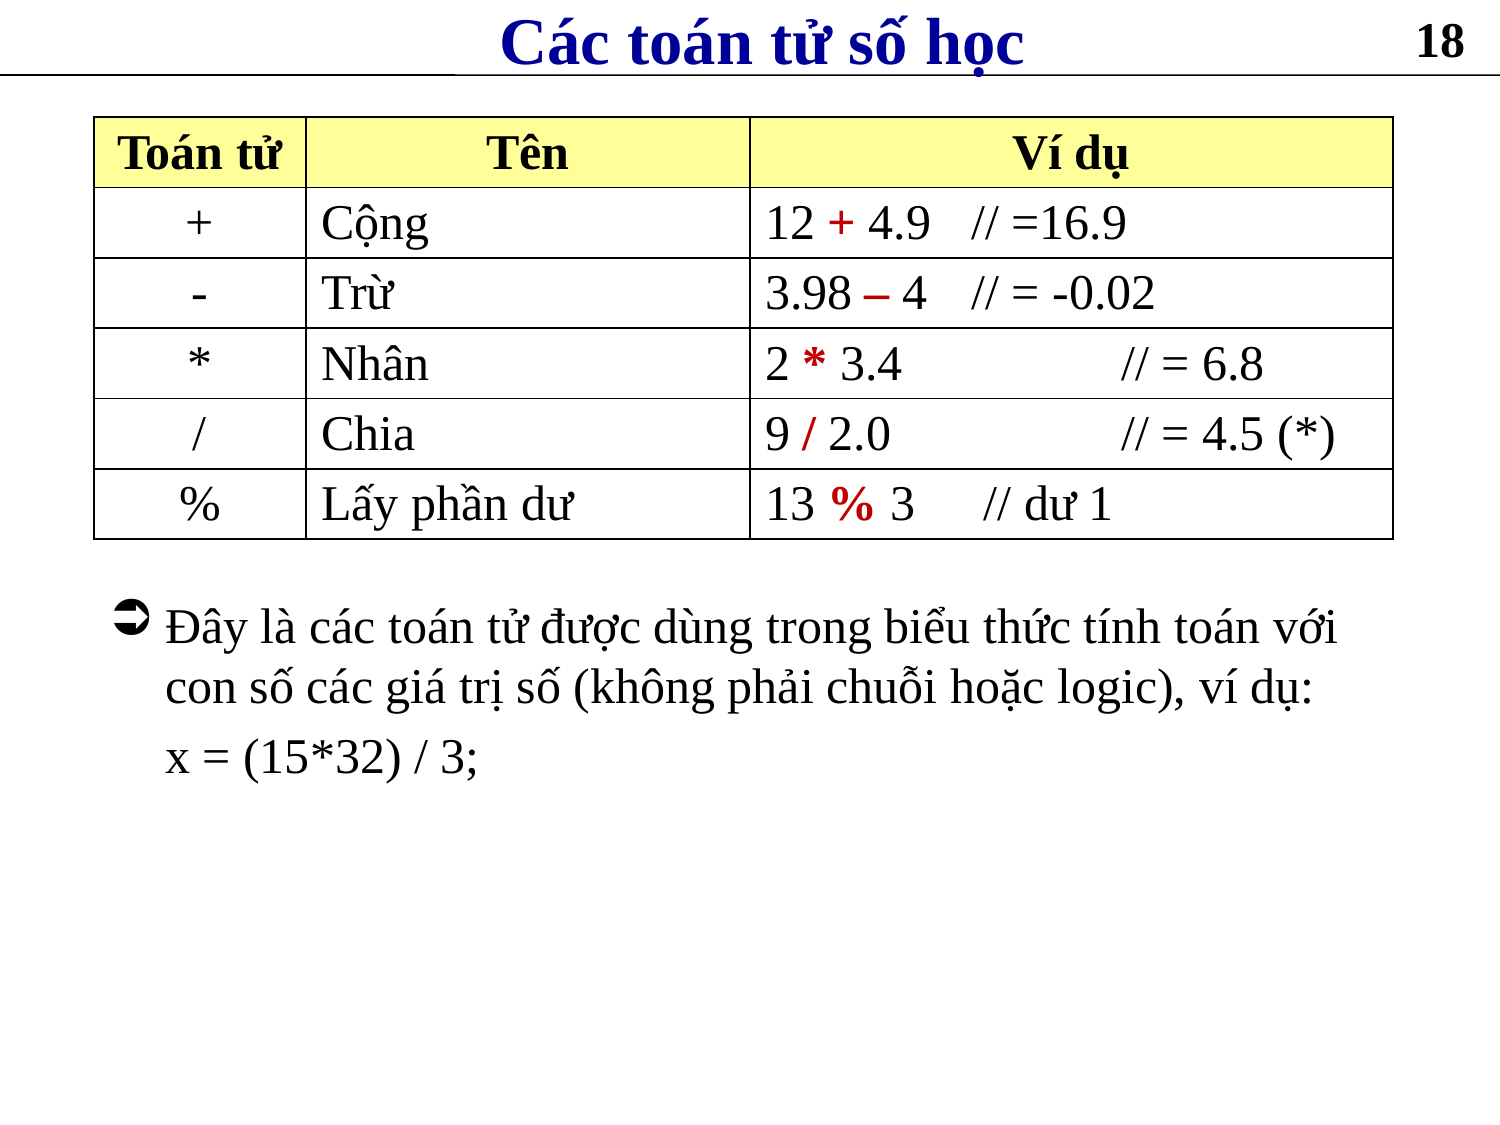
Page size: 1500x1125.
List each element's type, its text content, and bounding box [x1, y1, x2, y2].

table_cell 3.98 – 4 // = -0.02 [751, 259, 1392, 327]
table_cell - [95, 259, 305, 327]
table_header Tên [307, 118, 749, 187]
table_cell / [95, 399, 305, 468]
text_box Đây là các toán tử được dùng trong biểu thức tính toán với con số các giá trị số (không phải chuỗi hoặc logic), ví dụ: x = (15*32) / 3; [93, 585, 1395, 1032]
table_cell 2 * 3.4 // = 6.8 [751, 329, 1392, 398]
table_cell Trừ [307, 259, 749, 327]
table_cell * [95, 329, 305, 398]
table_header Ví dụ [751, 118, 1392, 187]
table_cell 13 % 3 // dư 1 [751, 470, 1392, 538]
table_cell 12 + 4.9 // =16.9 [751, 188, 1392, 257]
table_cell % [95, 470, 305, 538]
table_cell 9 / 2.0 // = 4.5 (*) [751, 399, 1392, 468]
title Các toán tử số học [124, 0, 1401, 76]
slide_number 18 [1401, 0, 1500, 76]
table_cell Lấy phần dư [307, 470, 749, 538]
table_cell Nhân [307, 329, 749, 398]
table_cell + [95, 188, 305, 257]
table_cell Cộng [307, 188, 749, 257]
table_cell Chia [307, 399, 749, 468]
table_header Toán tử [95, 118, 305, 187]
